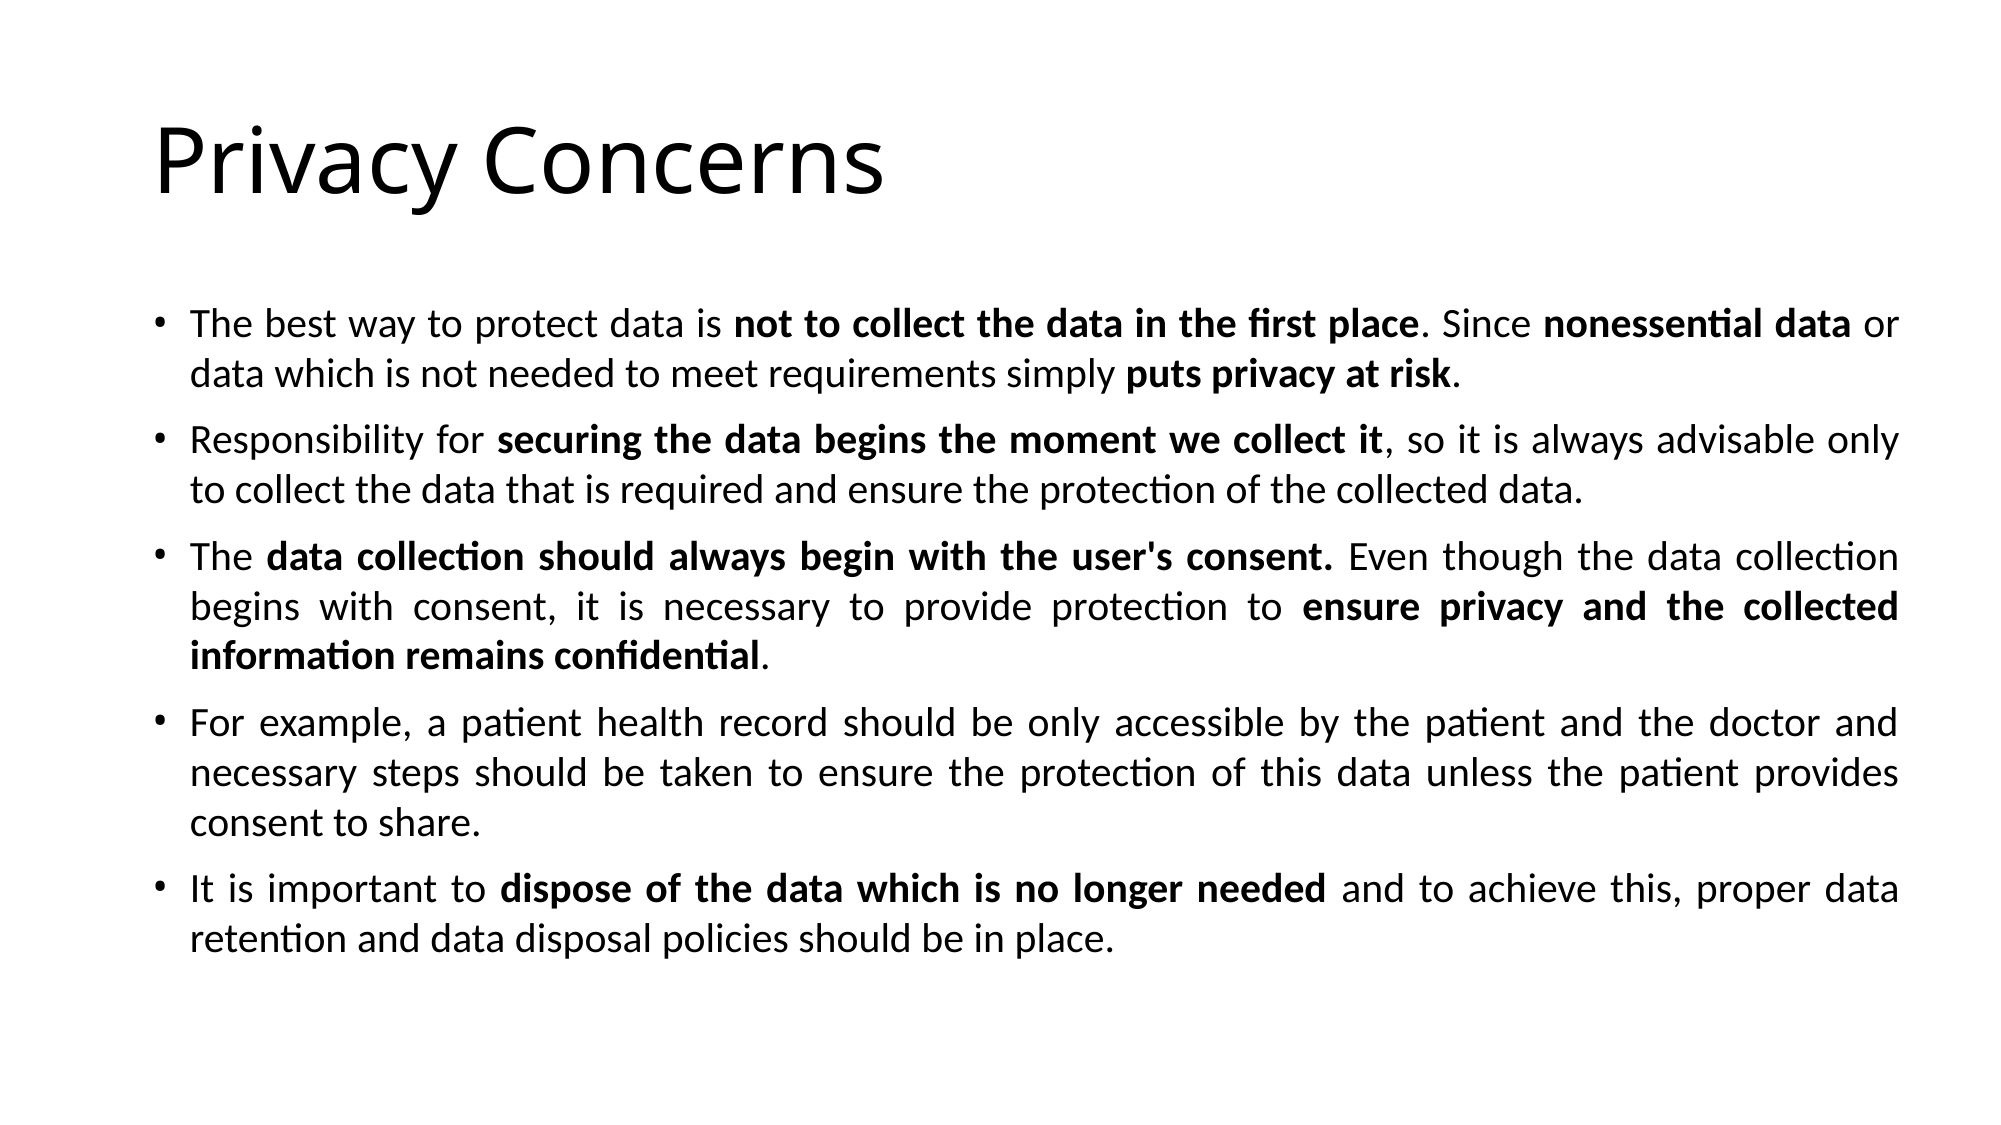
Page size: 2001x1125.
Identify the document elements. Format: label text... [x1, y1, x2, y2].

text_box The best way to protect data is not to collect the data in the first place. Since nonessential data or data which is not needed to meet requirements simply puts privacy at risk. Responsibility for securing the data begins the moment we collect it, so it is always advisable only to collect the data that is required and ensure the protection of the collected data. The data collection should always begin with the user's consent. Even though the data collection begins with consent, it is necessary to provide protection to ensure privacy and the collected information remains confidential. For example, a patient health record should be only accessible by the patient and the doctor and necessary steps should be taken to ensure the protection of this data unless the patient provides consent to share. It is important to dispose of the data which is no longer needed and to achieve this, proper data retention and data disposal policies should be in place. [150, 280, 1900, 961]
title Privacy Concerns [150, 100, 1443, 280]
